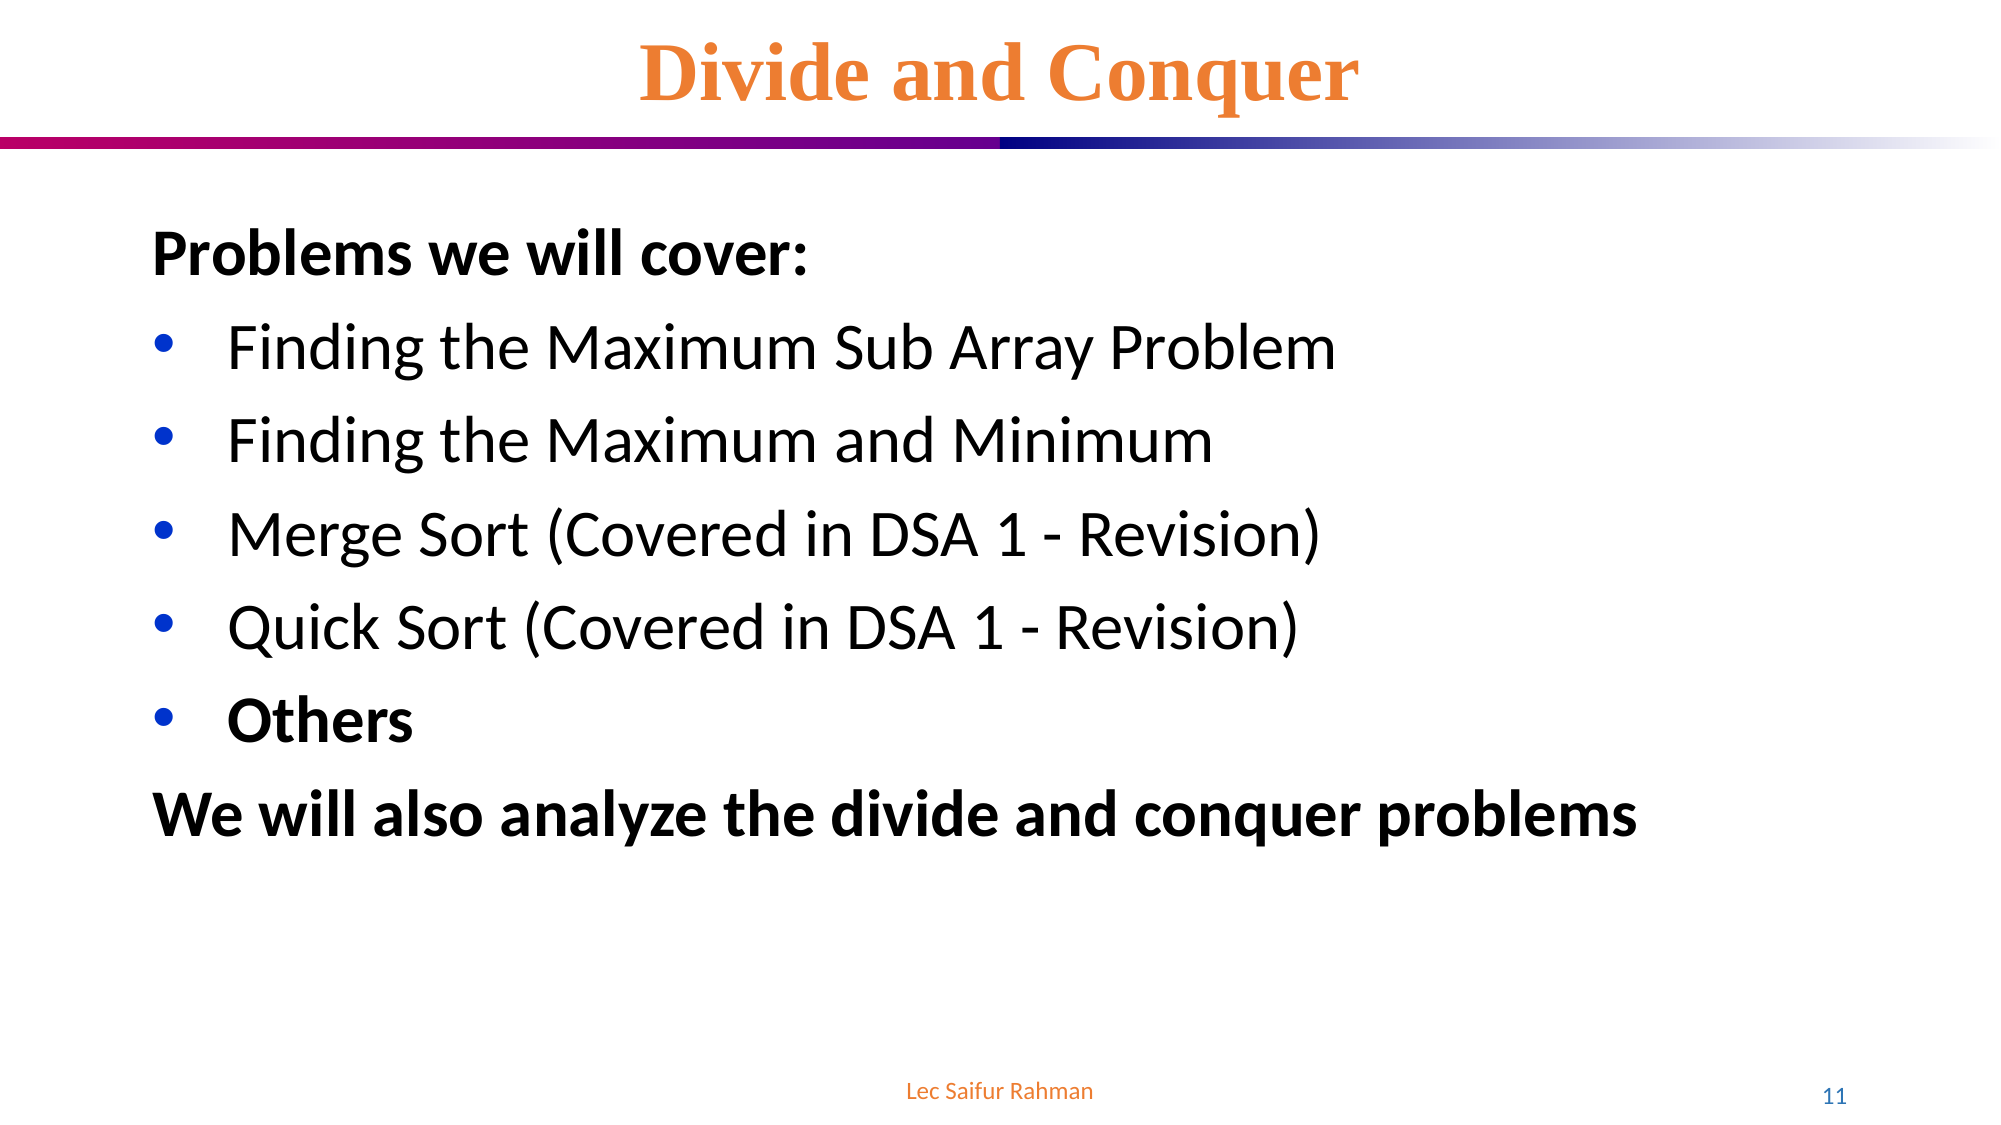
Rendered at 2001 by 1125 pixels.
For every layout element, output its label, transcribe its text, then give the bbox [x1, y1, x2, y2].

slide_number 11 [1412, 1065, 1863, 1125]
list Problems we will cover: Finding the Maximum Sub Array Problem Finding the Maximum and Minimum Merge Sort (Covered in DSA 1 - Revision) Quick Sort (Covered in DSA 1 - Revision) Others We will also analyze the divide and conquer problems [137, 201, 1863, 1014]
title Divide and Conquer [137, 24, 1863, 124]
footer Lec Saifur Rahman [604, 1059, 1396, 1120]
